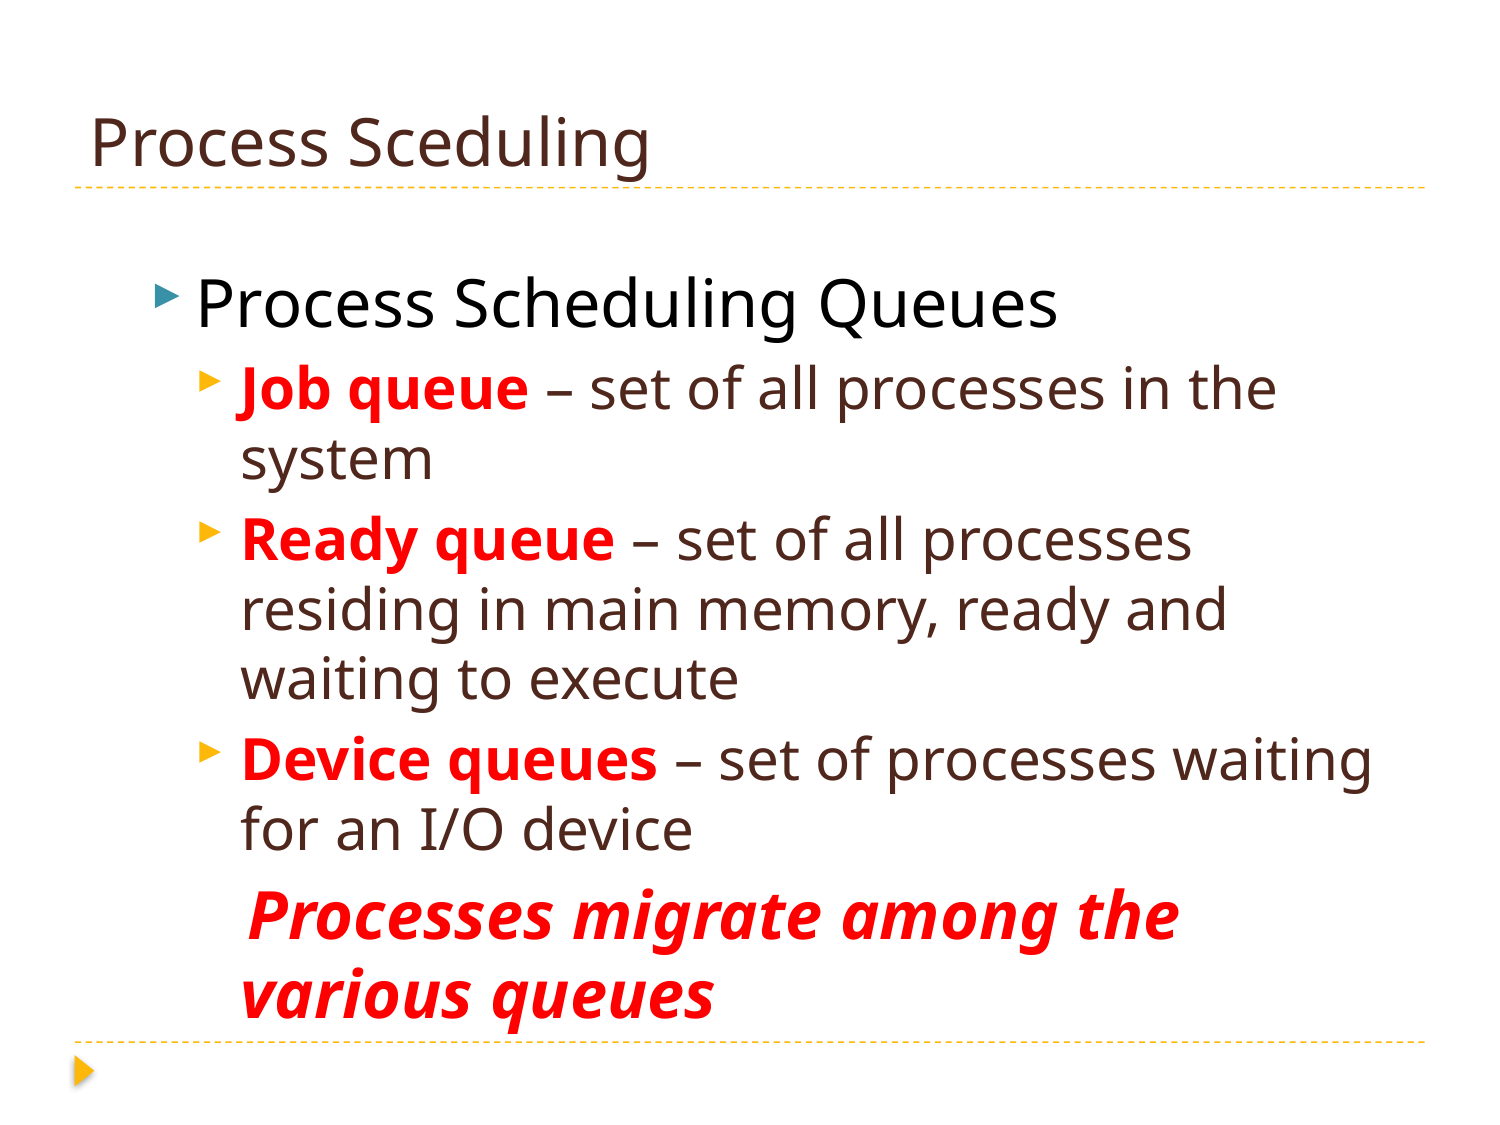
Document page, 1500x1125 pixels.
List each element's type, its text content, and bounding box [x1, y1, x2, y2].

title Process Sceduling [75, 24, 1425, 188]
list Process Scheduling Queues Job queue – set of all processes in the system Ready queue – set of all processes residing in main memory, ready and waiting to execute Device queues – set of processes waiting for an I/O device Processes migrate among the various queues [135, 253, 1405, 924]
